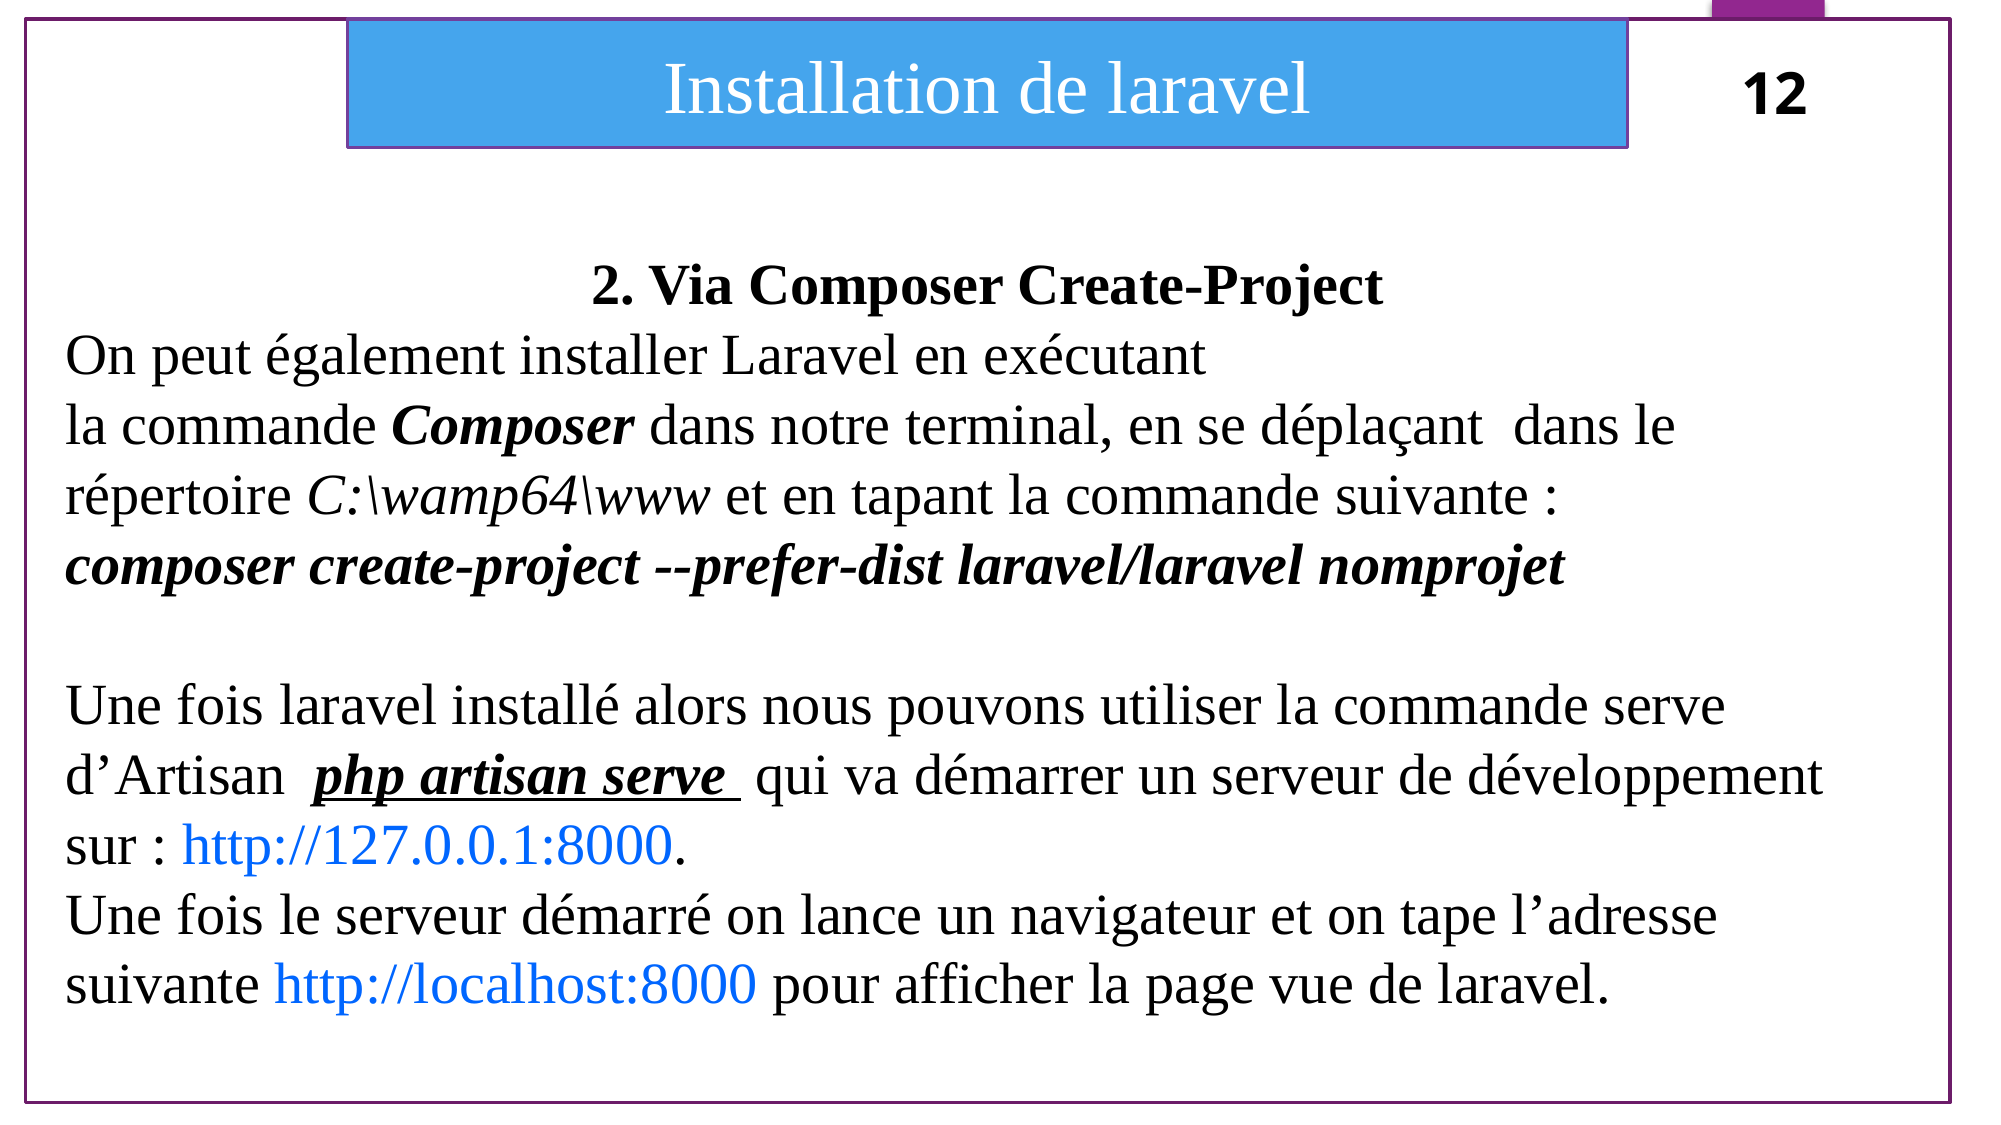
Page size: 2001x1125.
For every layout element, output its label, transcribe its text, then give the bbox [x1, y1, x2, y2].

text_box 12 [1726, 48, 1836, 134]
text_box Installation de laravel [346, 17, 1629, 149]
text_box [24, 17, 1952, 1104]
text_box 2. Via Composer Create-Project On peut également installer Laravel en exécutant la commande Composer dans notre terminal, en se déplaçant dans le répertoire C:\wamp64\www et en tapant la commande suivante : composer create-project --prefer-dist laravel/laravel nomprojet Une fois laravel installé alors nous pouvons utiliser la commande serve d’Artisan php artisan serve qui va démarrer un serveur de développement sur : http://127.0.0.1:8000. Une fois le serveur démarré on lance un navigateur et on tape l’adresse suivante http://localhost:8000 pour afficher la page vue de laravel. [50, 230, 1925, 1047]
slide_number 12 [1698, 48, 1836, 175]
